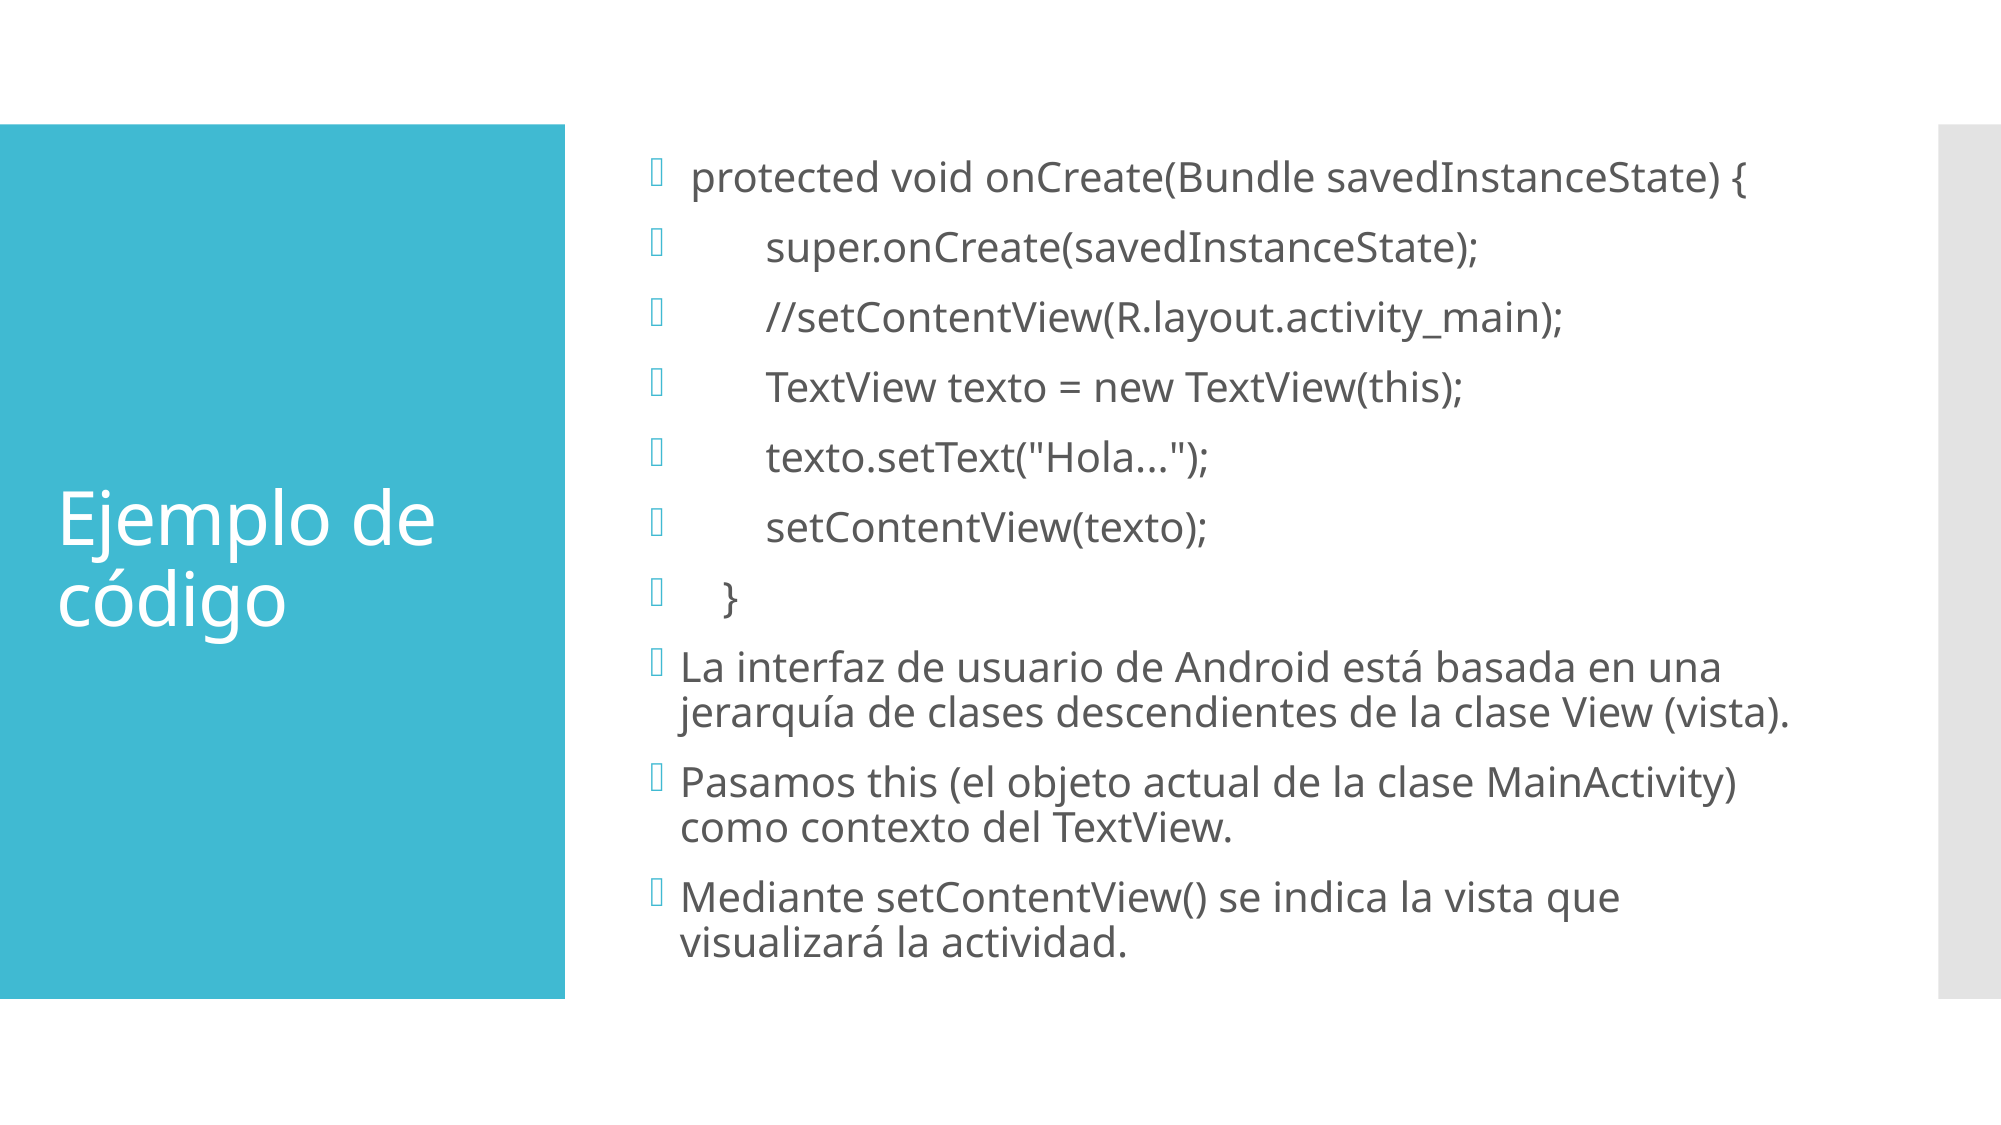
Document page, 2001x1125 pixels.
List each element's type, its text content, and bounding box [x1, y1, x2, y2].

list protected void onCreate(Bundle savedInstanceState) { super.onCreate(savedInstanceState); //setContentView(R.layout.activity_main); TextView texto = new TextView(this); texto.setText("Hola..."); setContentView(texto); } La interfaz de usuario de Android está basada en una jerarquía de clases descendientes de la clase View (vista). Pasamos this (el objeto actual de la clase MainActivity) como contexto del TextView. Mediante setContentView() se indica la vista que visualizará la actividad. [634, 141, 1835, 982]
title Ejemplo de código [41, 184, 525, 940]
